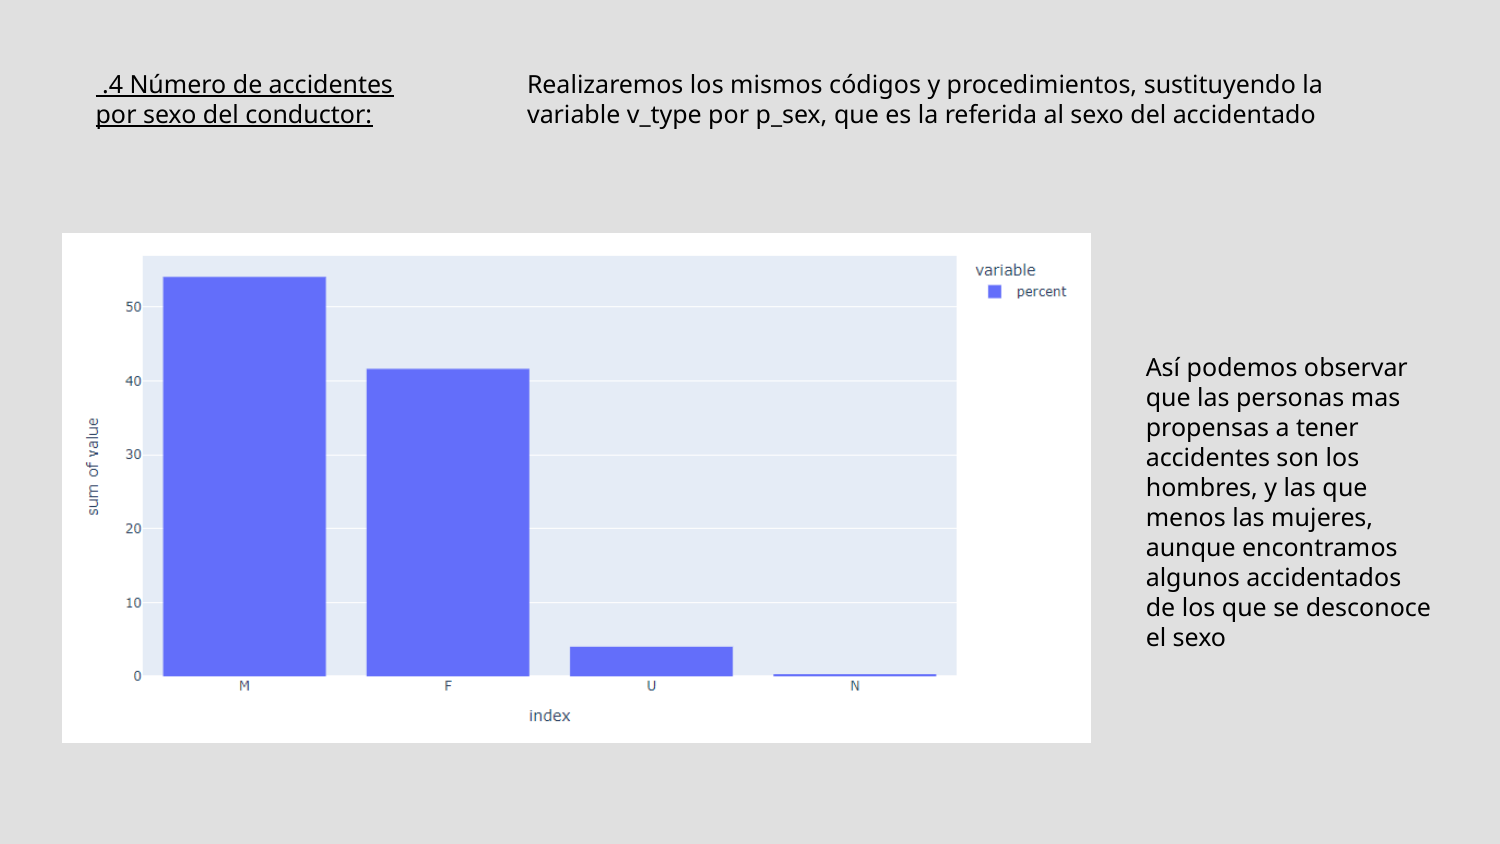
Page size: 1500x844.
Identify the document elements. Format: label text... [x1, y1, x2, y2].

picture [62, 233, 1091, 744]
text_box Realizaremos los mismos códigos y procedimientos, sustituyendo la variable v_type por p_sex, que es la referida al sexo del accidentado [512, 61, 1393, 136]
text_box .4 Número de accidentes por sexo del conductor: [80, 61, 422, 171]
text_box Así podemos observar que las personas mas propensas a tener accidentes son los hombres, y las que menos las mujeres, aunque encontramos algunos accidentados de los que se desconoce el sexo [1131, 344, 1452, 659]
